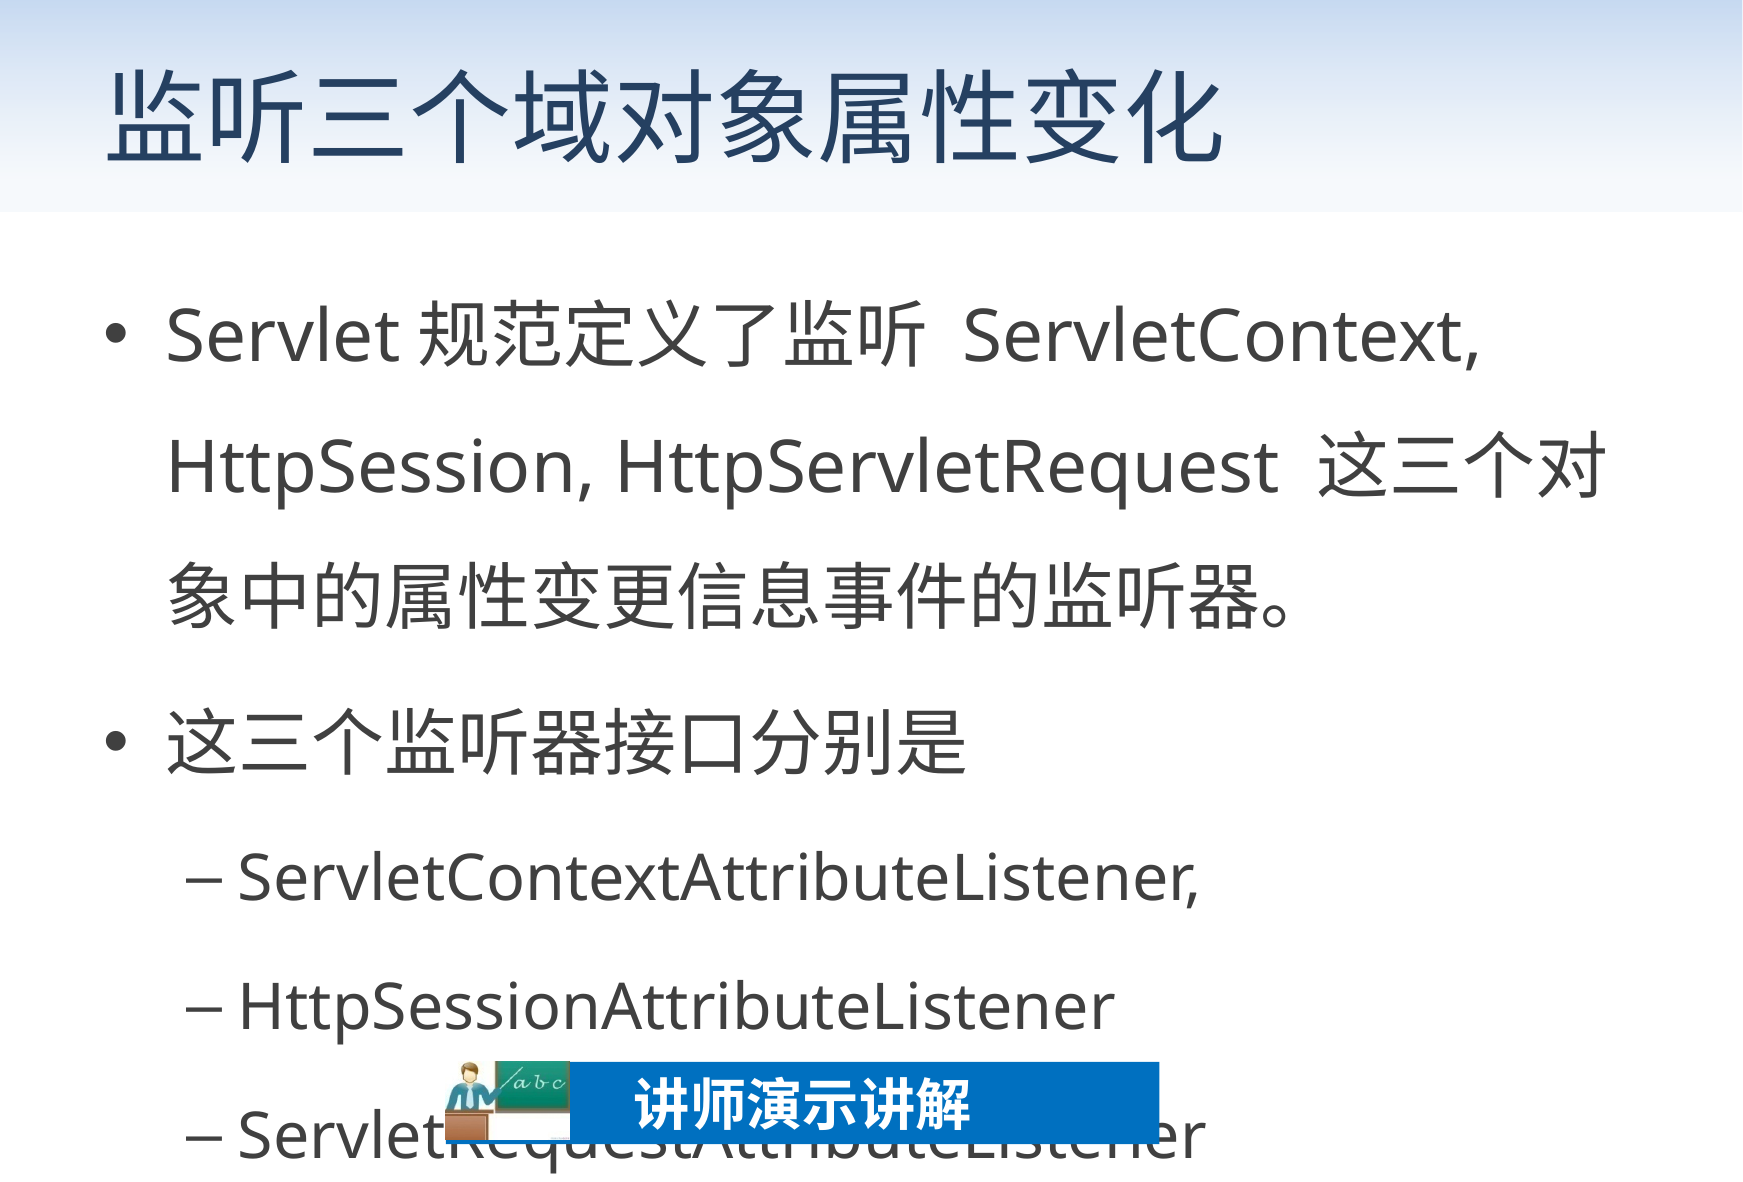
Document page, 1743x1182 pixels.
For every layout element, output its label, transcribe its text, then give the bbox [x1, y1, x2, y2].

title 监听三个域对象属性变化 [87, 15, 1656, 213]
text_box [445, 1061, 1160, 1146]
list Servlet规范定义了监听 ServletContext, HttpSession, HttpServletRequest 这三个对象中的属性变更信息事件的监听器。 这三个监听器接口分别是 ServletContextAttributeListener, HttpSessionAttributeListener ServletRequestAttributeListener 这三个接口中都定义了三个方法来处理被监听对象中的属性的增加，删除和替换的事件，同一个事件在这三个接口中对应的方法名称完全相同，只是接受的参数类型不同。 方法示例： public void attributeAdded(ServletContextAttributeEvent scae) public void attributeReplaced(HttpSessionBindingEvent hsbe) public void attributeRmoved(ServletRequestAttributeEvent srae) 演示示例：获取请求访问的资源地址、请求用户名称（若未登录名称为“游客”）、请求用户的IP、请求时间。 示例代码：ch06-listener/RequestOperatorListener.java requestListenerOper.jsp [87, 236, 1656, 1016]
